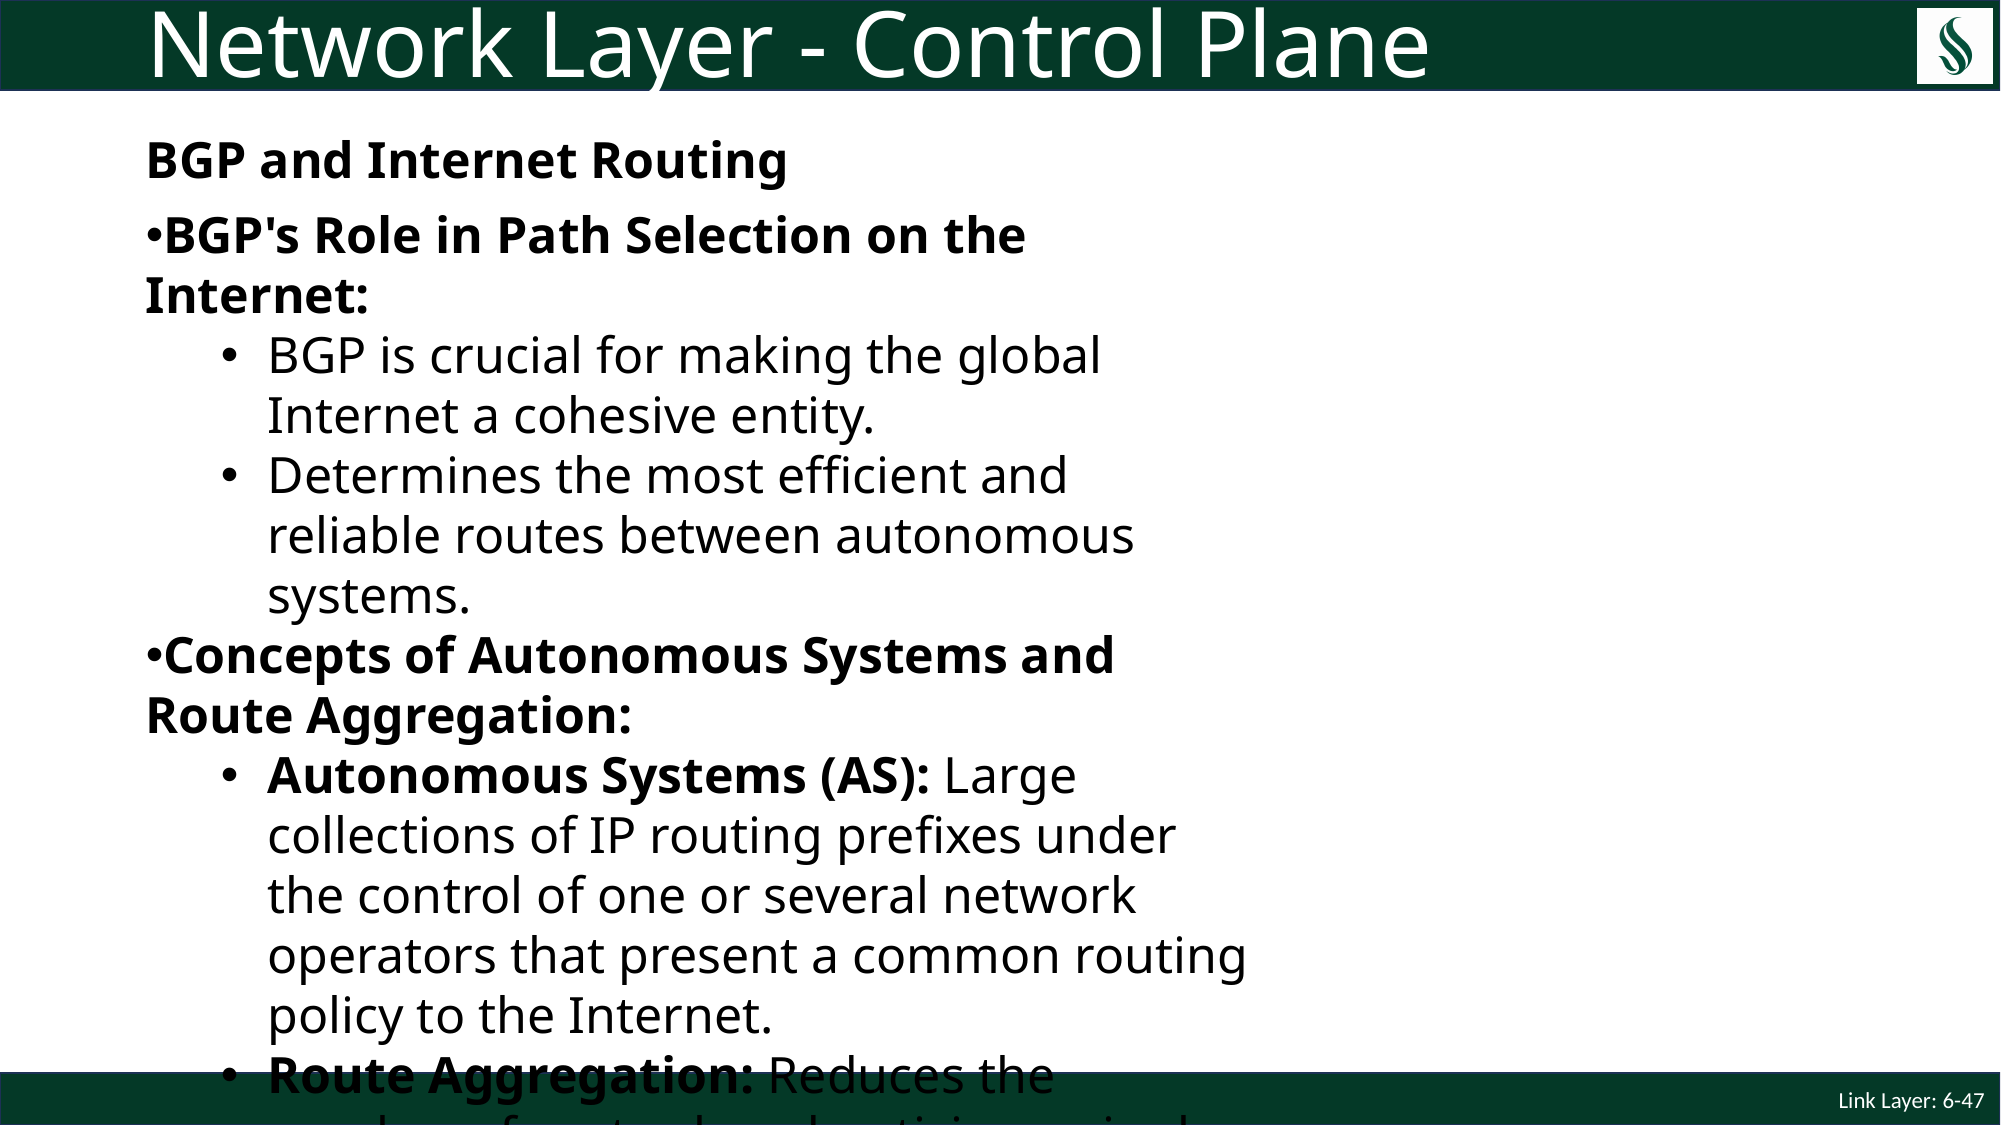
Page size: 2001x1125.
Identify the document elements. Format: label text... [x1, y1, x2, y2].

slide_number Link Layer: 6-47 [1550, 1072, 2000, 1125]
text_box BGP's Role in Path Selection on the Internet: BGP is crucial for making the global Internet a cohesive entity. Determines the most efficient and reliable routes between autonomous systems. Concepts of Autonomous Systems and Route Aggregation: Autonomous Systems (AS): Large collections of IP routing prefixes under the control of one or several network operators that present a common routing policy to the Internet. Route Aggregation: Reduces the number of routes by advertising a single route to cover multiple destinations. [131, 196, 1271, 1125]
picture [1917, 8, 1993, 84]
text_box BGP and Internet Routing [131, 120, 1133, 196]
title Network Layer - Control Plane [131, 0, 1856, 121]
